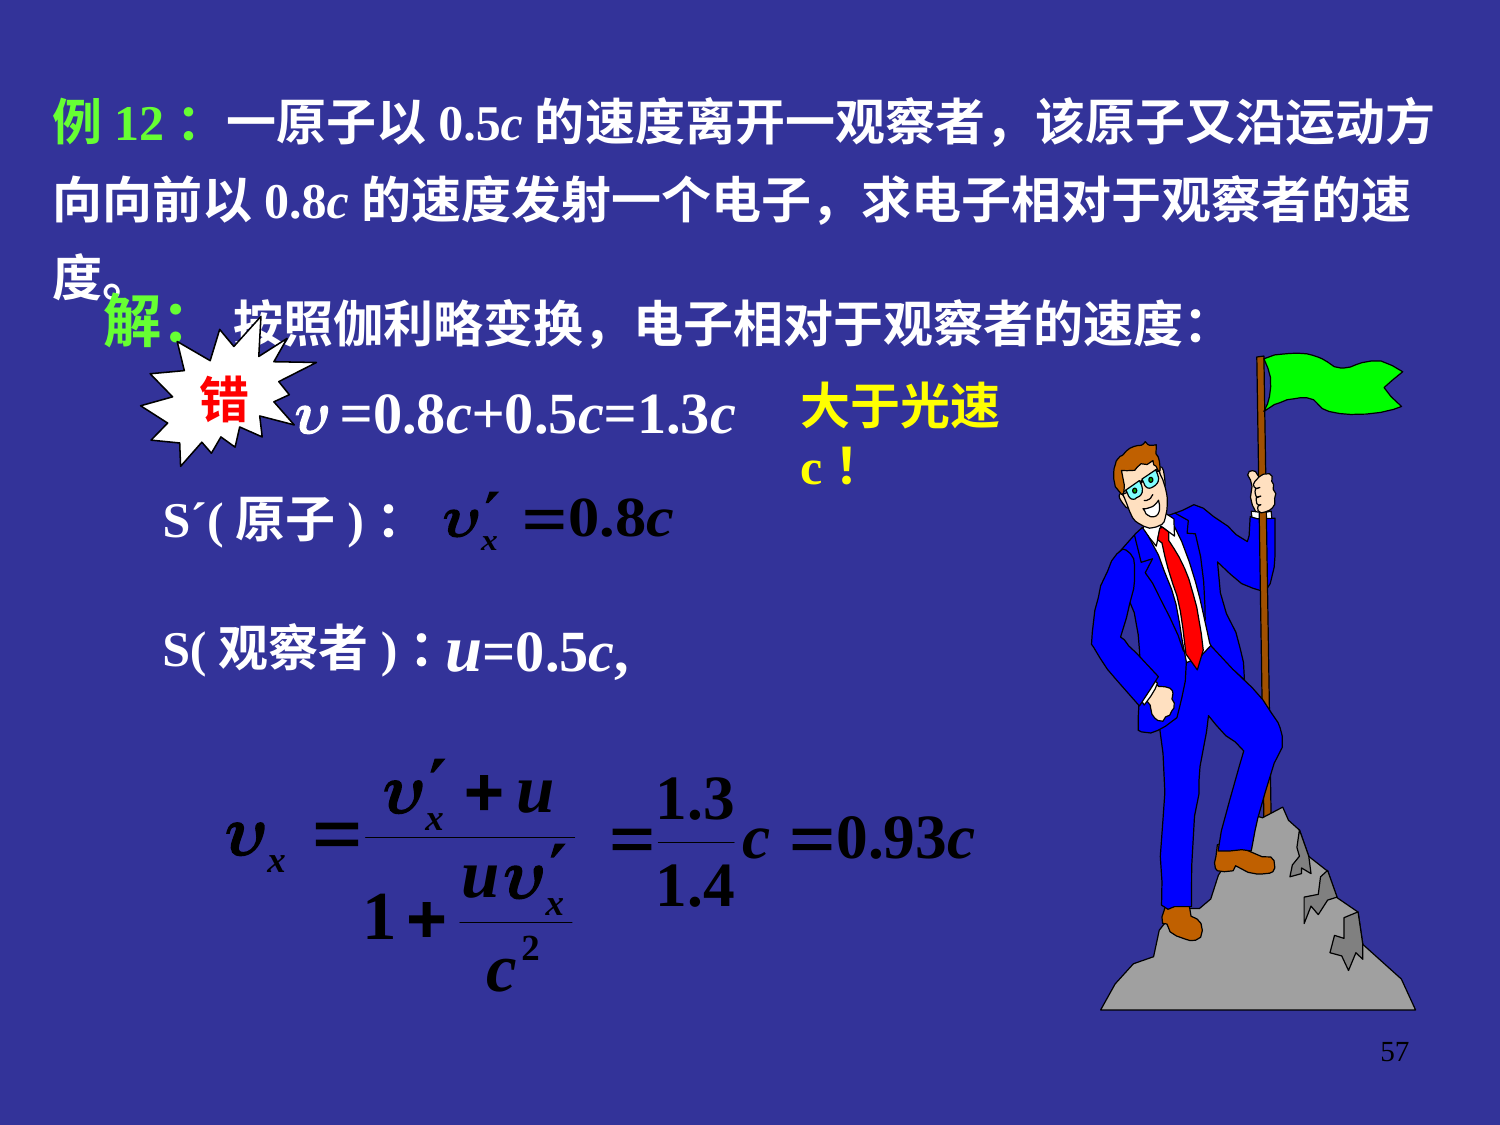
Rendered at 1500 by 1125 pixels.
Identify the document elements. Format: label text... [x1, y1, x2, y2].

slide_number 57 [1074, 1024, 1426, 1103]
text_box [224, 751, 580, 1000]
text_box 大于光速c！ [785, 367, 1084, 502]
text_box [1089, 351, 1419, 1015]
text_box 例12：一原子以0.5c的速度离开一观察者，该原子又沿运动方向向前以0.8c的速度发射一个电子，求电子相对于观察者的速度。 [37, 64, 1463, 314]
text_box 错 [140, 316, 317, 467]
text_box S(观察者)： [147, 609, 430, 685]
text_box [603, 763, 982, 913]
text_box 解： 按照伽利略变换，电子相对于观察者的速度：  =0.8c+0.5c=1.3c [88, 255, 1348, 453]
text_box S´(原子)： [147, 479, 486, 555]
text_box u=0.5c, [430, 597, 706, 693]
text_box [442, 487, 680, 557]
